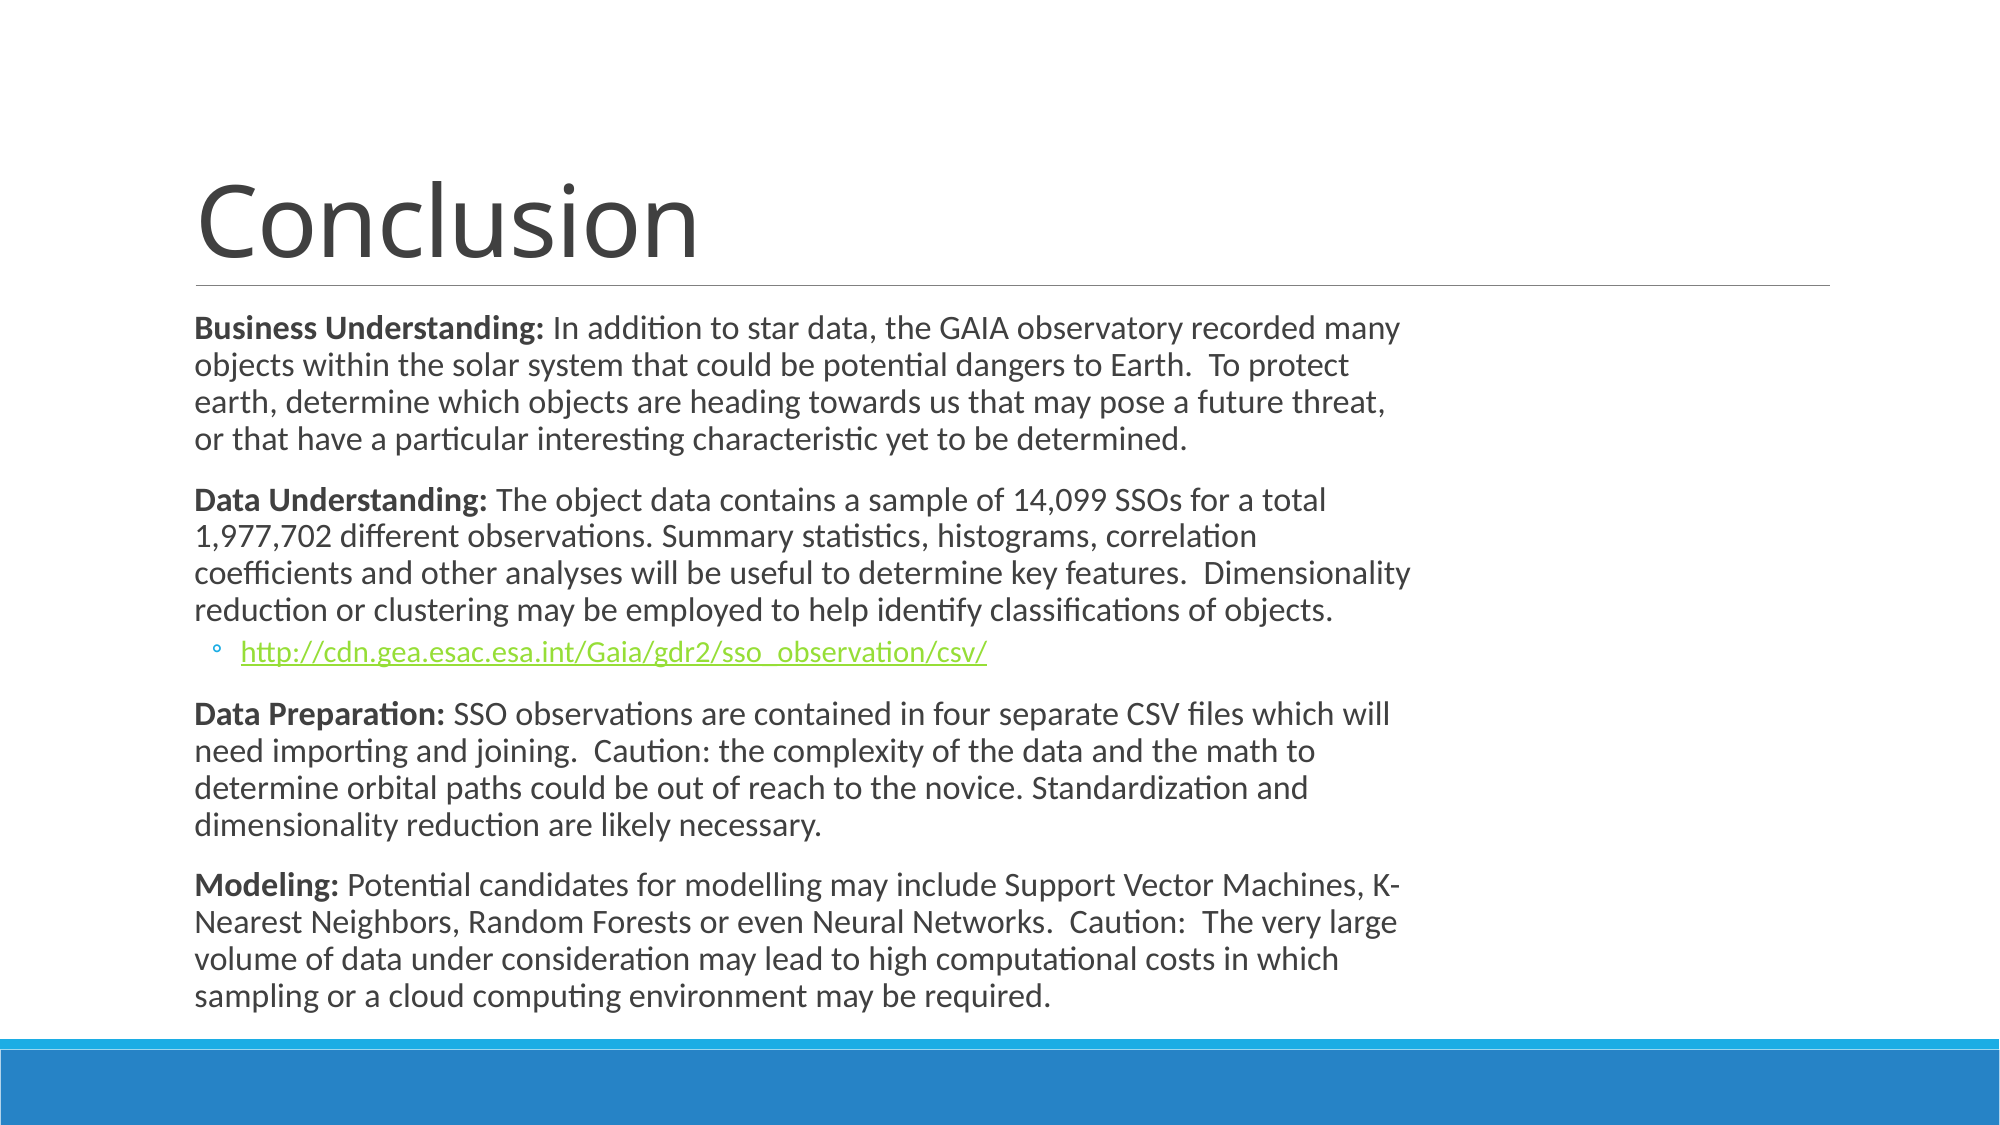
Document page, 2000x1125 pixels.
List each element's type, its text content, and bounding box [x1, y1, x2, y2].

title Conclusion [179, 47, 1830, 285]
list Business Understanding: In addition to star data, the GAIA observatory recorded many objects within the solar system that could be potential dangers to Earth. To protect earth, determine which objects are heading towards us that may pose a future threat, or that have a particular interesting characteristic yet to be determined. Data Understanding: The object data contains a sample of 14,099 SSOs for a total 1,977,702 different observations. Summary statistics, histograms, correlation coefficients and other analyses will be useful to determine key features. Dimensionality reduction or clustering may be employed to help identify classifications of objects. http://cdn.gea.esac.esa.int/Gaia/gdr2/sso_observation/csv/ Data Preparation: SSO observations are contained in four separate CSV files which will need importing and joining. Caution: the complexity of the data and the math to determine orbital paths could be out of reach to the novice. Standardization and dimensionality reduction are likely necessary. Modeling: Potential candidates for modelling may include Support Vector Machines, K-Nearest Neighbors, Random Forests or even Neural Networks. Caution: The very large volume of data under consideration may lead to high computational costs in which sampling or a cloud computing environment may be required. [179, 302, 1413, 1025]
